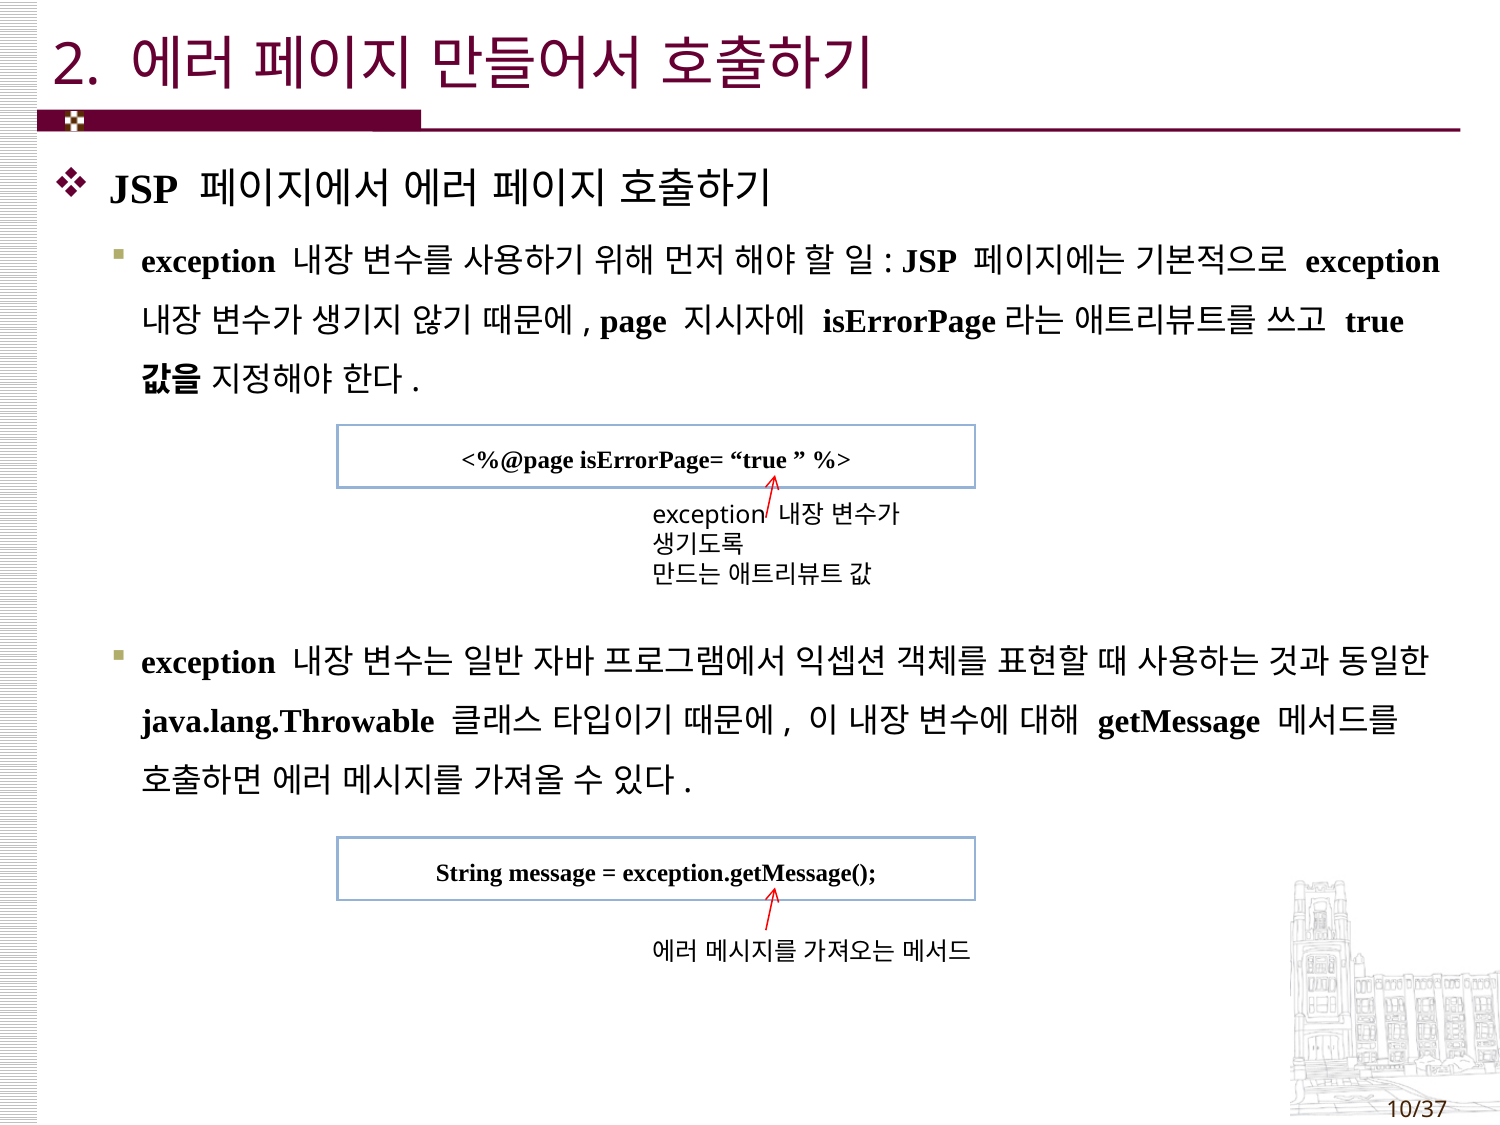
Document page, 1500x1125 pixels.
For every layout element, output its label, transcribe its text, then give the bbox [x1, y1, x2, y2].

table_header <%@page isErrorPage= “true ” %> [339, 426, 974, 486]
picture [1290, 874, 1500, 1125]
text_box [748, 491, 793, 502]
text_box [748, 903, 793, 914]
text_box 에러 메시지를 가져오는 메서드 [635, 923, 990, 977]
list JSP 페이지에서 에러 페이지 호출하기 exception 내장 변수를 사용하기 위해 먼저 해야 할 일: JSP 페이지에는 기본적으로 exception 내장 변수가 생기지 않기 때문에, page 지시자에 isErrorPage라는 애트리뷰트를 쓰고 true 값을 지정해야 한다. exception 내장 변수는 일반 자바 프로그램에서 익셉션 객체를 표현할 때 사용하는 것과 동일한 java.lang.Throwable 클래스 타입이기 때문에, 이 내장 변수에 대해 getMessage 메서드를 호출하면 에러 메시지를 가져올 수 있다. [37, 154, 1463, 1093]
title 2. 에러 페이지 만들어서 호출하기 [36, 13, 1426, 109]
picture [65, 111, 84, 131]
text_box exception 내장 변수가 생기도록 만드는 애트리뷰트 값 [635, 510, 1002, 577]
table_header String message = exception.getMessage(); [339, 839, 974, 899]
